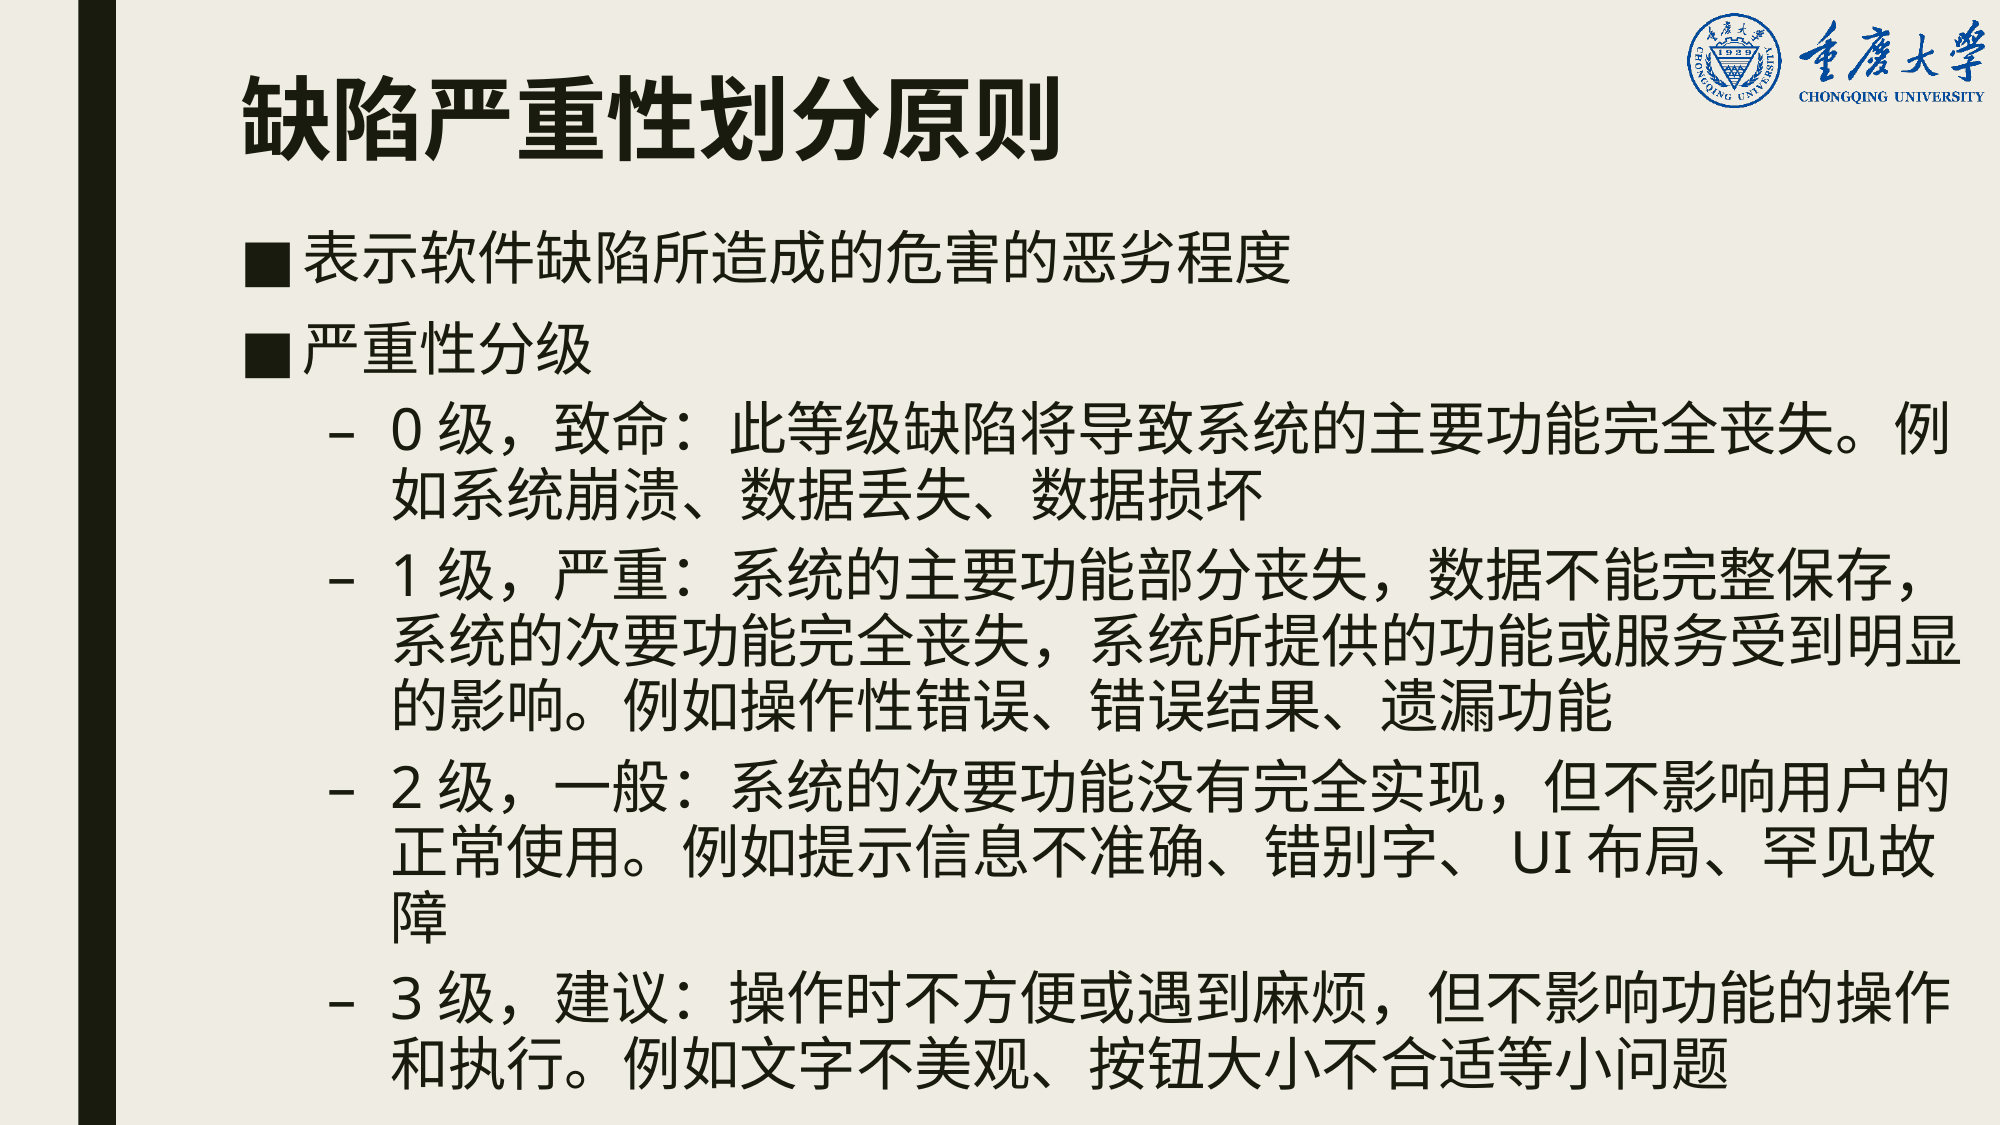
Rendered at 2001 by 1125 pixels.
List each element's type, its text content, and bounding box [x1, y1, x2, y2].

title 缺陷严重性划分原则 [225, 67, 1800, 162]
list 表示软件缺陷所造成的危害的恶劣程度 严重性分级 0级，致命：此等级缺陷将导致系统的主要功能完全丧失。例如系统崩溃、数据丢失、数据损坏 1级，严重：系统的主要功能部分丧失，数据不能完整保存，系统的次要功能完全丧失，系统所提供的功能或服务受到明显的影响。例如操作性错误、错误结果、遗漏功能 2级，一般：系统的次要功能没有完全实现，但不影响用户的正常使用。例如提示信息不准确、错别字、UI布局、罕见故障 3级，建议：操作时不方便或遇到麻烦，但不影响功能的操作和执行。例如文字不美观、按钮大小不合适等小问题 [225, 219, 2000, 1125]
picture [1687, 13, 1985, 108]
